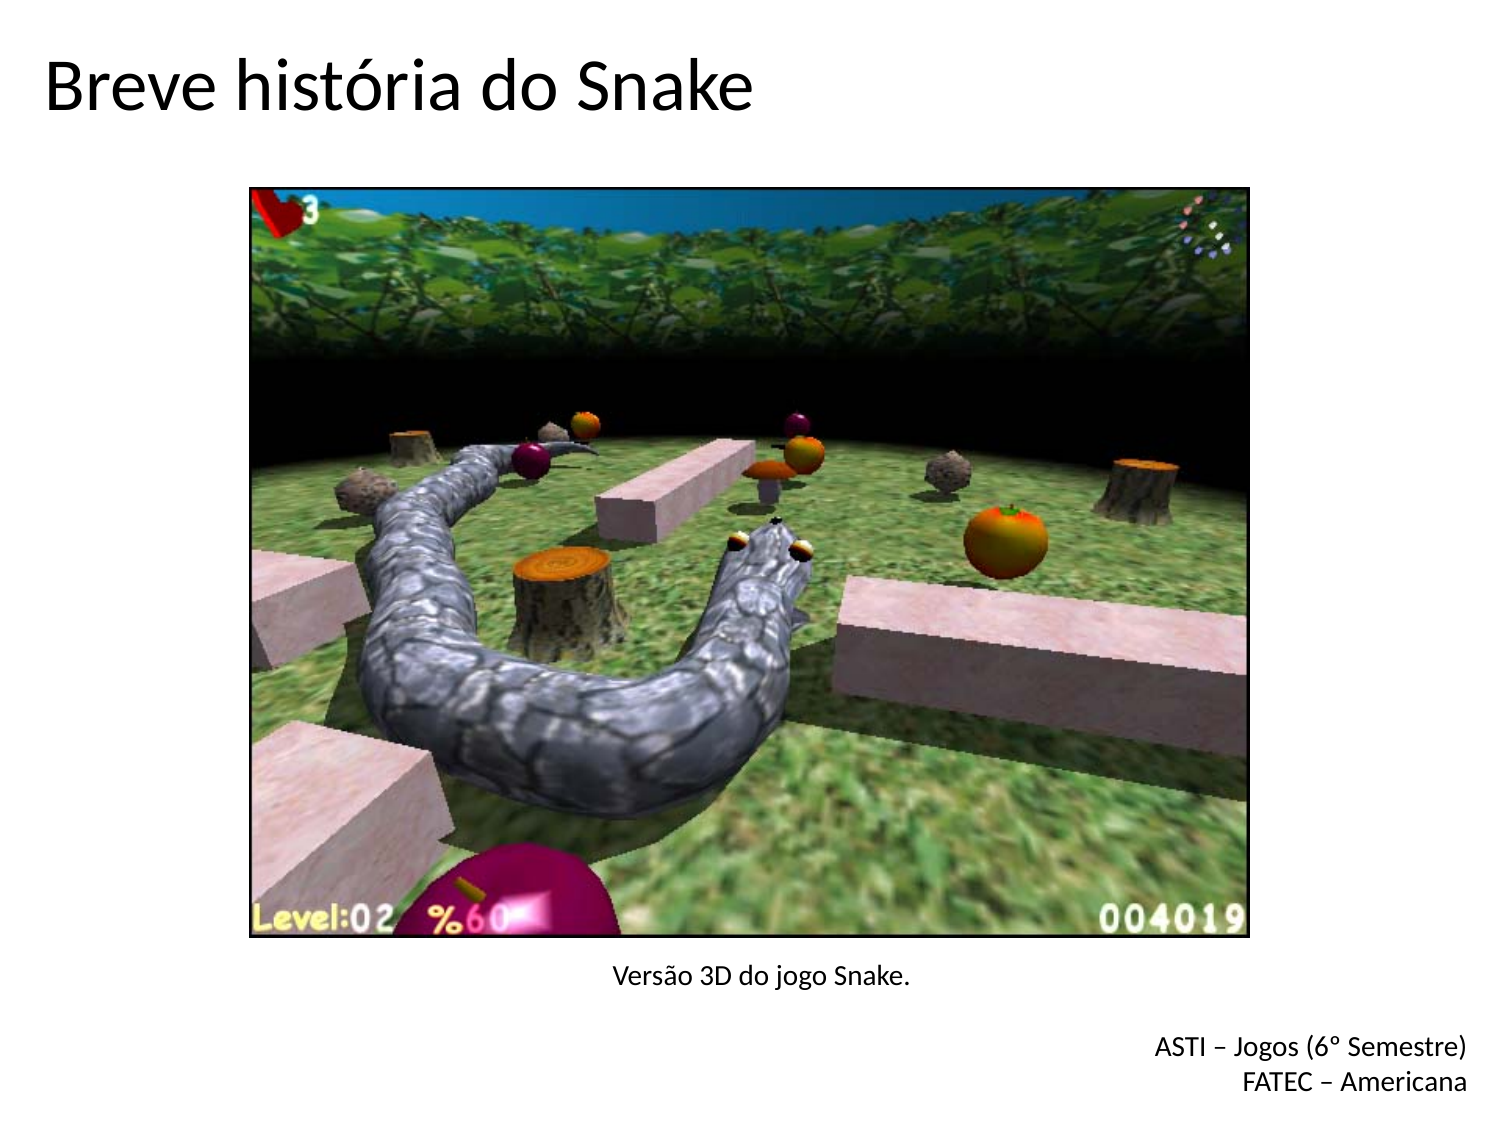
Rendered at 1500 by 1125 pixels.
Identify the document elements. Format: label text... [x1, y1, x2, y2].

title Breve história do Snake [29, 0, 1264, 202]
text_box ASTI – Jogos (6º Semestre) FATEC – Americana [938, 1020, 1483, 1105]
picture [249, 187, 1251, 938]
text_box Versão 3D do jogo Snake. [490, 949, 1034, 999]
